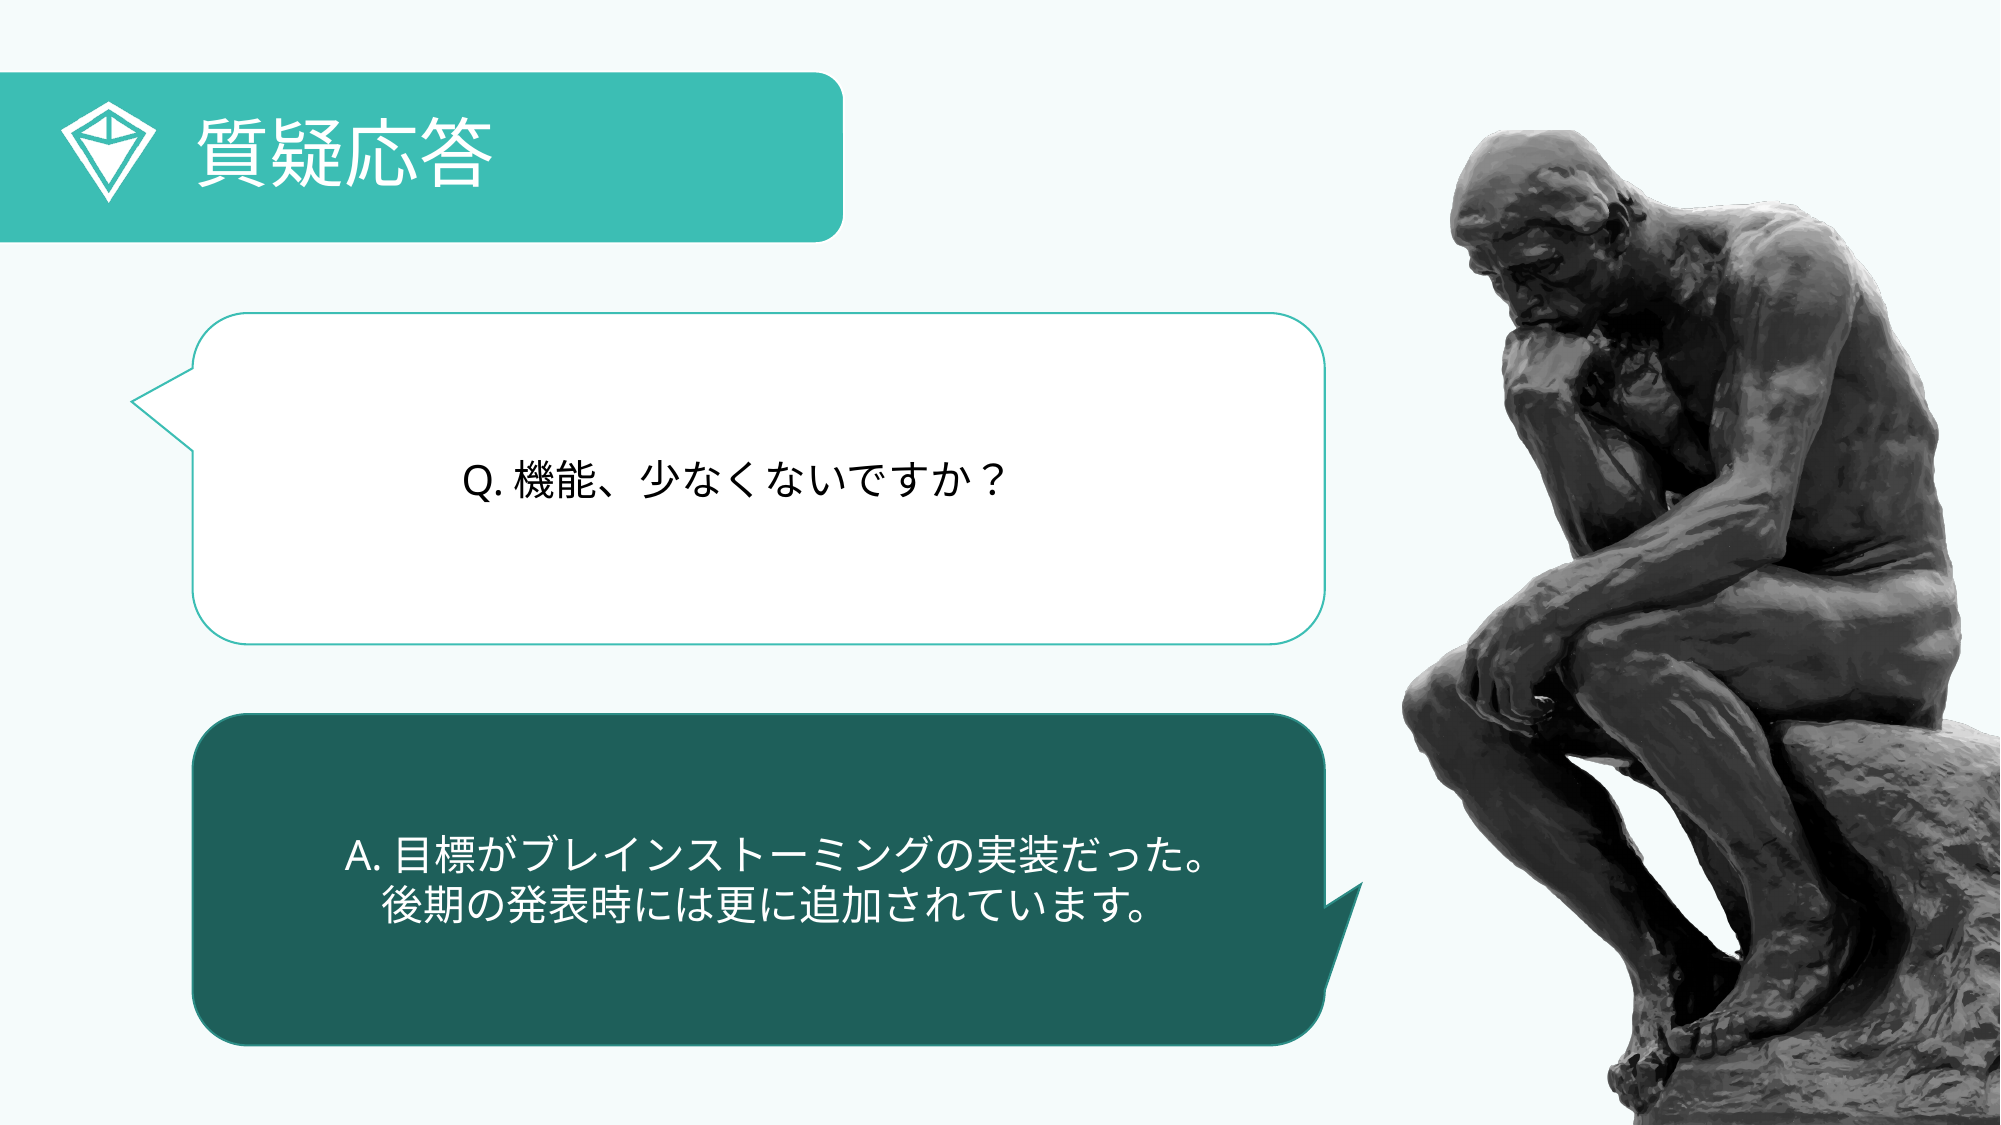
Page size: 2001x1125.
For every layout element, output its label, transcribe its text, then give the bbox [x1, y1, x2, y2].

text_box Q.機能、少なくないですか？ [446, 445, 1029, 511]
text_box A.目標がブレインストーミングの実装だった。 後期の発表時には更に追加されています。 [330, 821, 1242, 937]
text_box [191, 713, 1363, 1047]
picture [1402, 130, 2000, 1125]
text_box [129, 312, 1326, 646]
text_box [0, 70, 845, 244]
picture [24, 80, 193, 207]
